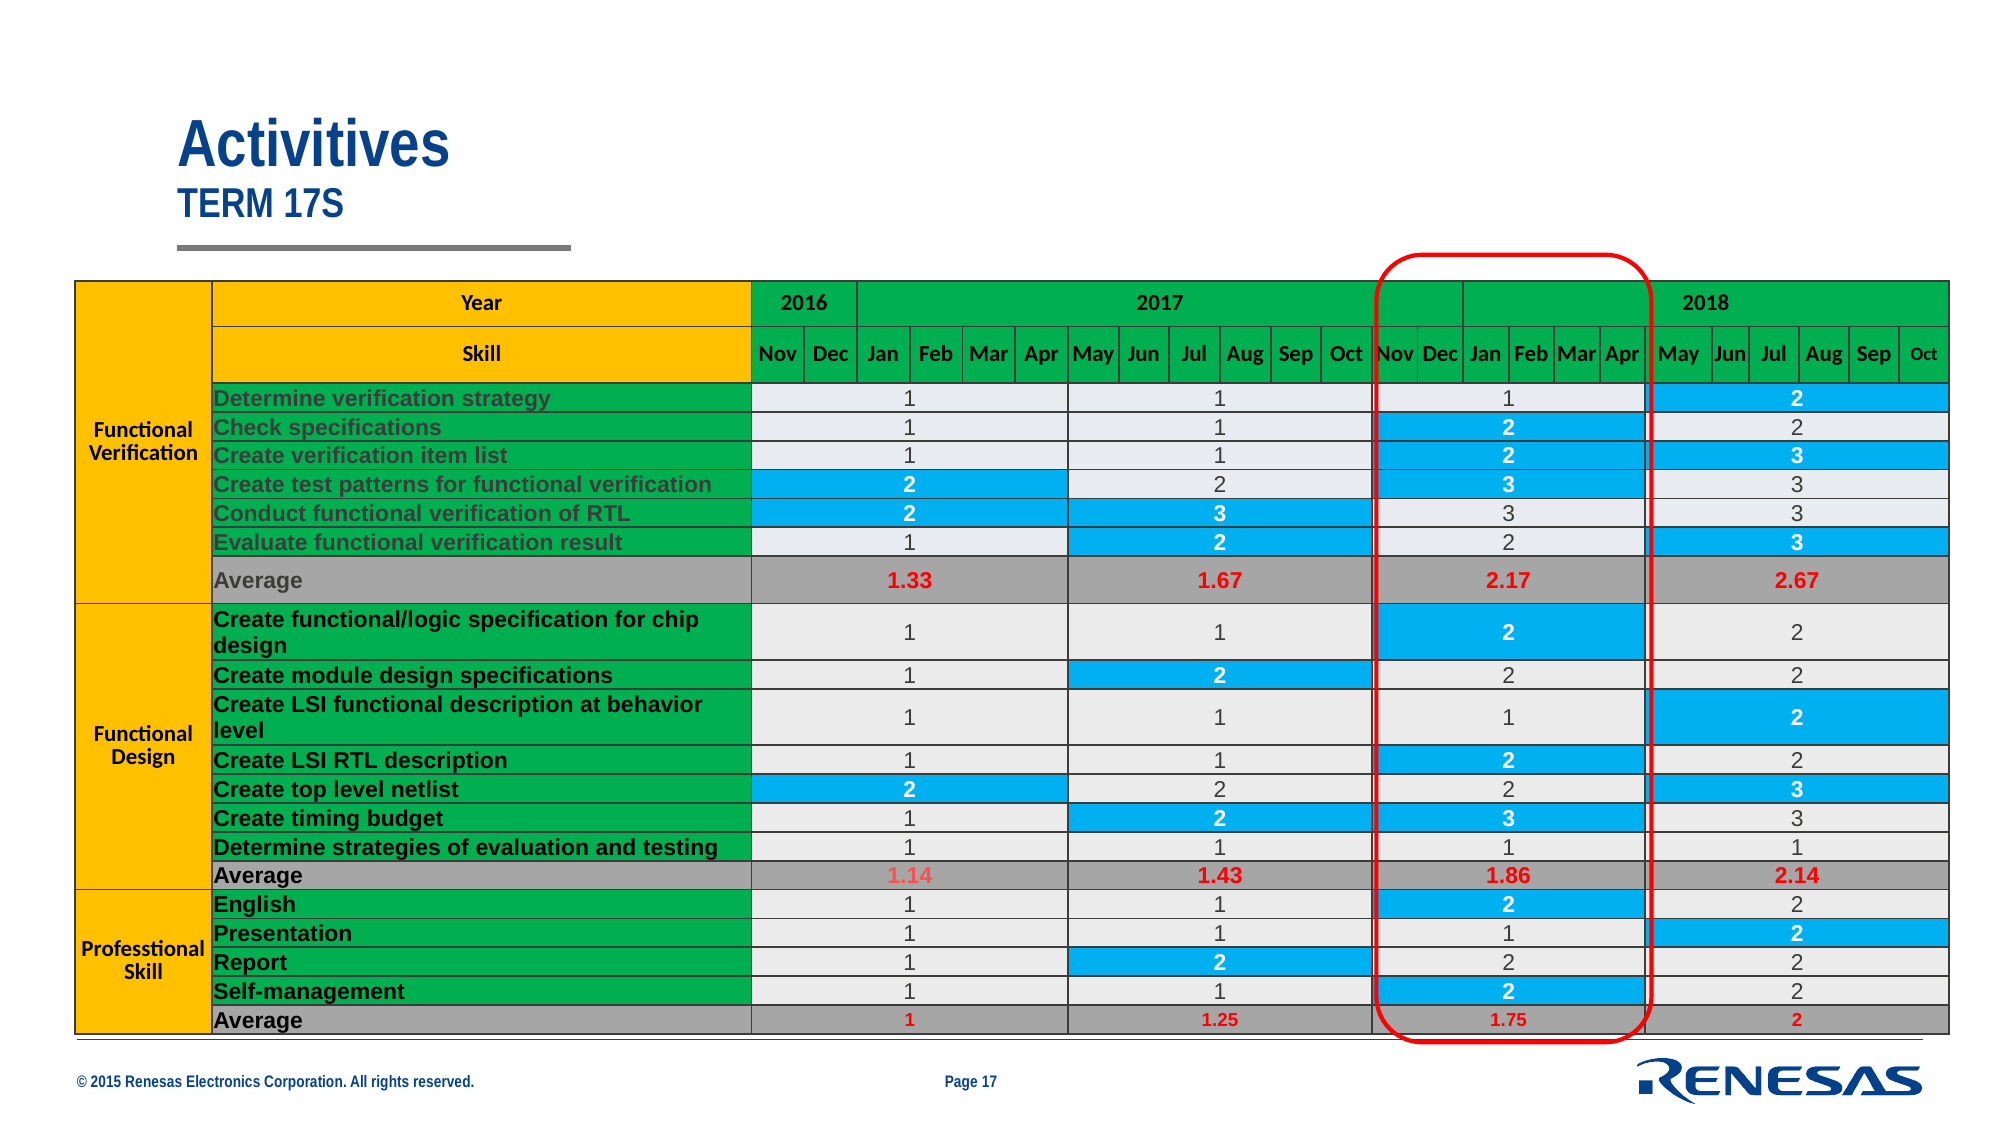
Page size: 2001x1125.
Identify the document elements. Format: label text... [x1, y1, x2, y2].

table_cell 1 [1069, 919, 1371, 946]
table_cell 1 [752, 413, 1067, 440]
title Activitives Term 17S [177, 108, 1654, 227]
table_cell 1.14 [752, 862, 1067, 889]
table_cell Nov [752, 327, 803, 382]
table_cell Sep [1850, 327, 1898, 382]
table_cell 1 [1069, 890, 1371, 918]
table_cell 2.14 [1654, 862, 1948, 889]
table_cell Jul [1170, 327, 1219, 382]
table_cell 3 [1654, 470, 1948, 498]
table_cell 3 [1654, 775, 1948, 802]
table_cell Check specifications [213, 413, 751, 440]
table_cell Create module design specifications [213, 661, 751, 688]
table_cell Dec [805, 327, 856, 382]
table_cell English [213, 890, 751, 918]
table_cell 1.67 [1069, 557, 1371, 603]
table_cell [1654, 977, 1948, 1004]
table_cell Mar [963, 327, 1014, 382]
table_cell 1.33 [752, 557, 1067, 603]
table_cell Oct [1900, 327, 1948, 382]
table_cell 2 [1069, 528, 1371, 555]
table_cell 1 [752, 442, 1067, 469]
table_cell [1646, 1006, 1948, 1033]
table_cell Functional Design [76, 604, 211, 889]
table_cell 1 [752, 746, 1067, 773]
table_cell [1069, 1006, 1371, 1033]
table_cell 2 [1654, 384, 1948, 411]
table_cell 1 [752, 804, 1067, 831]
table_cell Aug [1221, 327, 1270, 382]
table_cell Create functional/logic specification for chip design [213, 604, 751, 659]
table_cell 2 [1069, 804, 1371, 831]
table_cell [213, 1006, 751, 1033]
table_header Year [213, 282, 751, 326]
table_cell 2 [1069, 775, 1371, 802]
table_cell 1 [1654, 833, 1948, 860]
table_cell Create LSI functional description at behavior level [213, 690, 751, 744]
table_cell Create verification item list [213, 442, 751, 469]
table_cell Average [213, 557, 751, 603]
table_cell 2 [1654, 746, 1948, 773]
table_cell 2 [1069, 948, 1371, 975]
table_cell 1 [1069, 833, 1371, 860]
table_cell 1 [752, 948, 1067, 975]
table_cell 1 [752, 528, 1067, 555]
table_cell 3 [1654, 804, 1948, 831]
table_header 2016 [752, 282, 856, 326]
table_cell Report [213, 948, 751, 975]
table_header 2017 [858, 282, 1377, 326]
table_cell Create LSI RTL description [213, 746, 751, 773]
table_cell Jun [1120, 327, 1168, 382]
slide_number Page 17 [944, 1070, 1056, 1091]
table_cell Feb [911, 327, 962, 382]
table_cell Jul [1750, 327, 1798, 382]
table_cell 3 [1654, 442, 1948, 469]
table_cell 2 [752, 775, 1067, 802]
table_cell 1 [752, 833, 1067, 860]
table_cell 1 [1069, 384, 1371, 411]
table_cell 2 [752, 470, 1067, 498]
table_cell Determine strategies of evaluation and testing [213, 833, 751, 860]
table_cell Create test patterns for functional verification [213, 470, 751, 498]
table_cell 1 [1069, 690, 1371, 744]
table_cell 2 [1654, 604, 1948, 659]
table_cell Conduct functional verification of RTL [213, 499, 751, 526]
table_cell 2 [1654, 690, 1948, 744]
table_cell Determine verification strategy [213, 384, 751, 411]
table_cell 1 [752, 690, 1067, 744]
table_cell 3 [1069, 499, 1371, 526]
table_cell Aug [1800, 327, 1848, 382]
table_cell Jan [858, 327, 909, 382]
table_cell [752, 1006, 1067, 1033]
table_cell Oct [1322, 327, 1371, 382]
table_cell Apr [1016, 327, 1067, 382]
table_cell Create top level netlist [213, 775, 751, 802]
table_cell 2 [1654, 890, 1948, 918]
table_cell 2 [1654, 661, 1948, 688]
table_cell May [1654, 327, 1711, 382]
table_cell 1 [1069, 413, 1371, 440]
table_cell 2 [1069, 470, 1371, 498]
table_cell Professtional Skill [76, 890, 211, 1033]
table_cell Evaluate functional verification result [213, 528, 751, 555]
table_cell 1 [752, 661, 1067, 688]
table_cell May [1069, 327, 1118, 382]
table_header Functional Verification [76, 282, 211, 603]
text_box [1374, 252, 1654, 1045]
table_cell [213, 977, 751, 1004]
table_cell 1 [752, 384, 1067, 411]
table_cell 1 [752, 604, 1067, 659]
table_cell 1 [752, 890, 1067, 918]
table_cell 3 [1654, 499, 1948, 526]
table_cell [1654, 948, 1948, 975]
table_cell Presentation [213, 919, 751, 946]
table_cell Jun [1713, 327, 1748, 382]
table_cell 2 [752, 499, 1067, 526]
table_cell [752, 977, 1067, 1004]
table_cell 2 [1654, 919, 1948, 946]
table_cell 3 [1654, 528, 1948, 555]
table_cell 1 [1069, 604, 1371, 659]
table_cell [1373, 1006, 1390, 1033]
table_cell Sep [1272, 327, 1320, 382]
table_cell 1 [1069, 746, 1371, 773]
table_cell 2 [1069, 661, 1371, 688]
table_cell 2 [1654, 413, 1948, 440]
table_cell Average [213, 862, 751, 889]
table_cell 1 [752, 919, 1067, 946]
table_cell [1069, 977, 1371, 1004]
table_cell Create timing budget [213, 804, 751, 831]
table_cell 2.67 [1654, 557, 1948, 603]
table_cell 1.43 [1069, 862, 1371, 889]
picture [1637, 1058, 1922, 1104]
table_cell Skill [213, 327, 751, 382]
table_cell 1 [1069, 442, 1371, 469]
table_header 2018 [1651, 282, 1948, 326]
